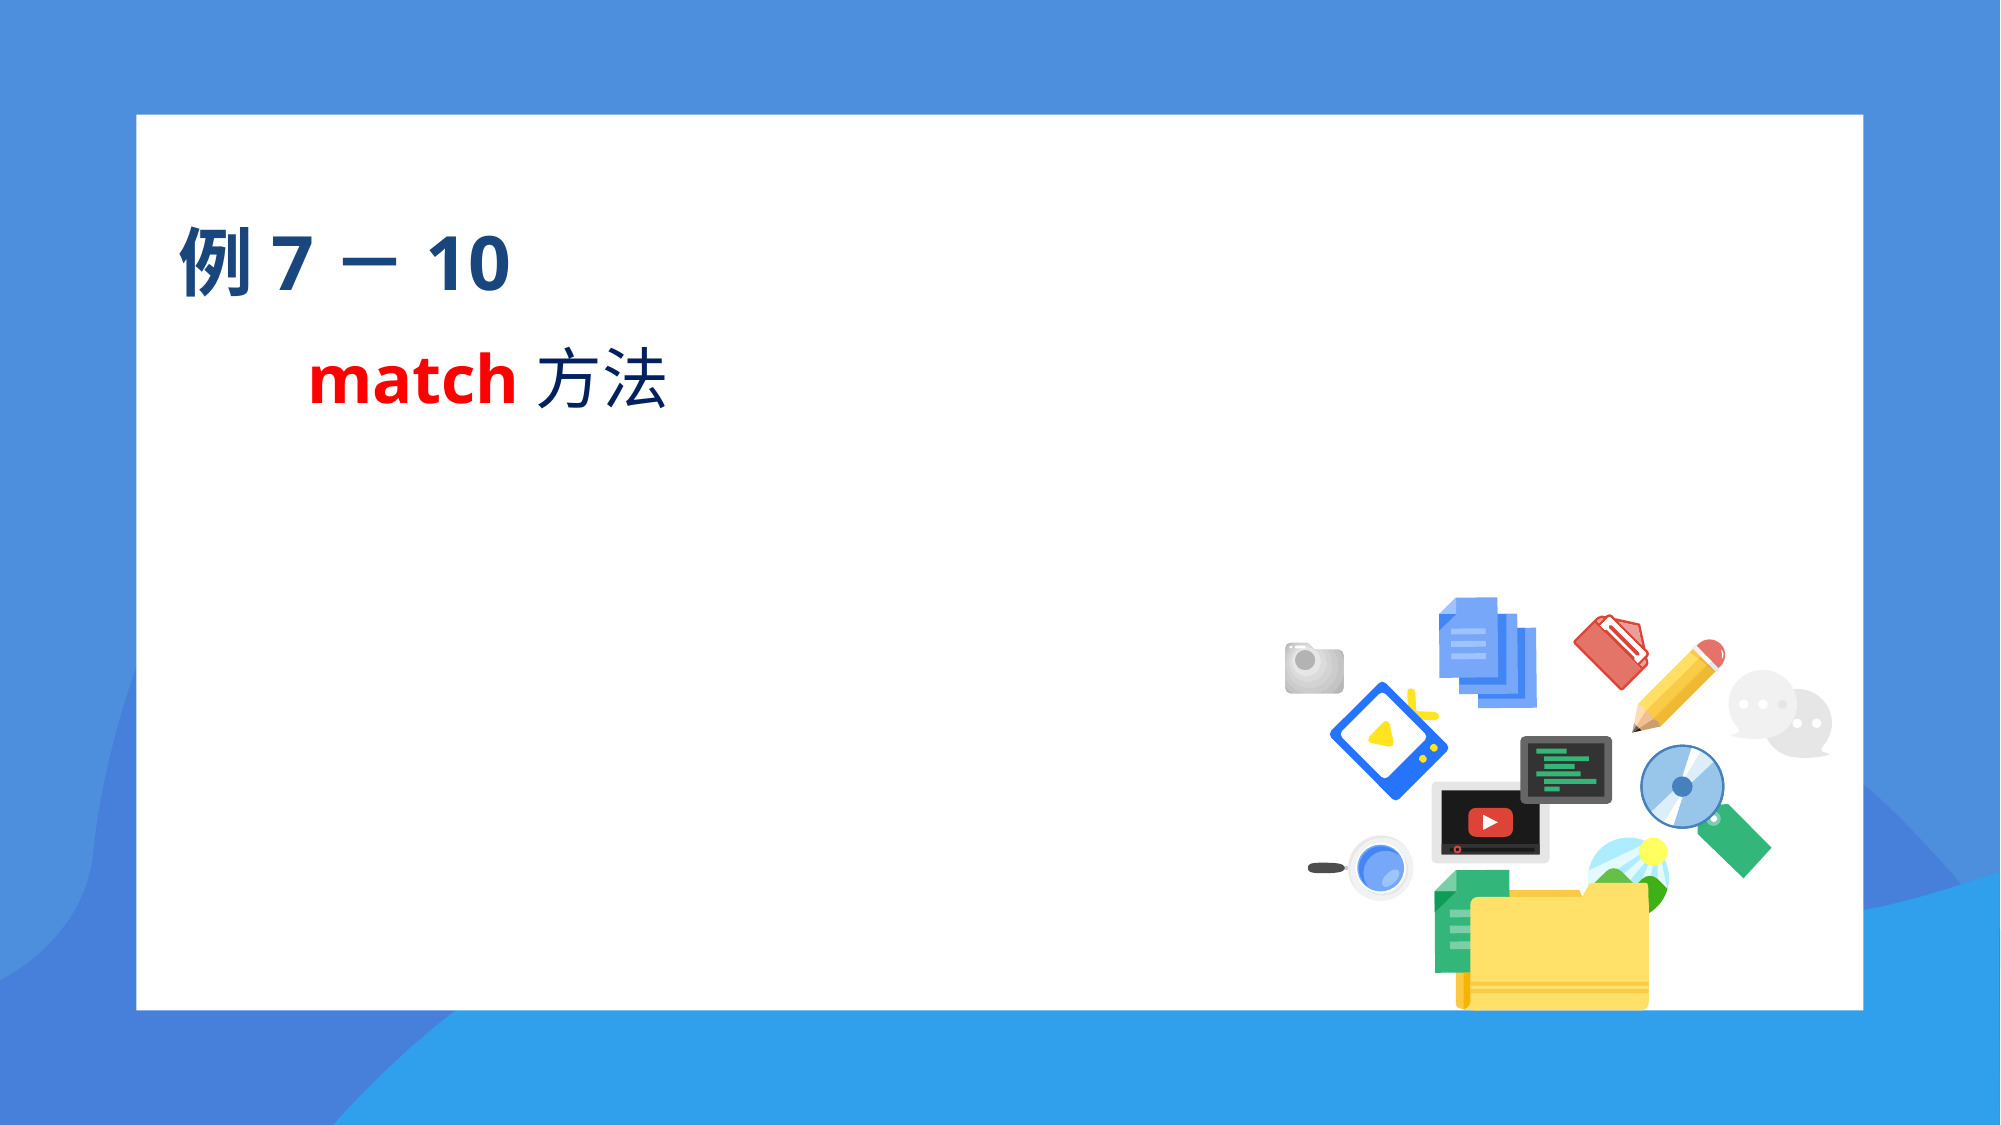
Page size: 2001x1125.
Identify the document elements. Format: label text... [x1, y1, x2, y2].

title 例7－10 [163, 176, 1053, 314]
list match方法 [274, 313, 1626, 594]
